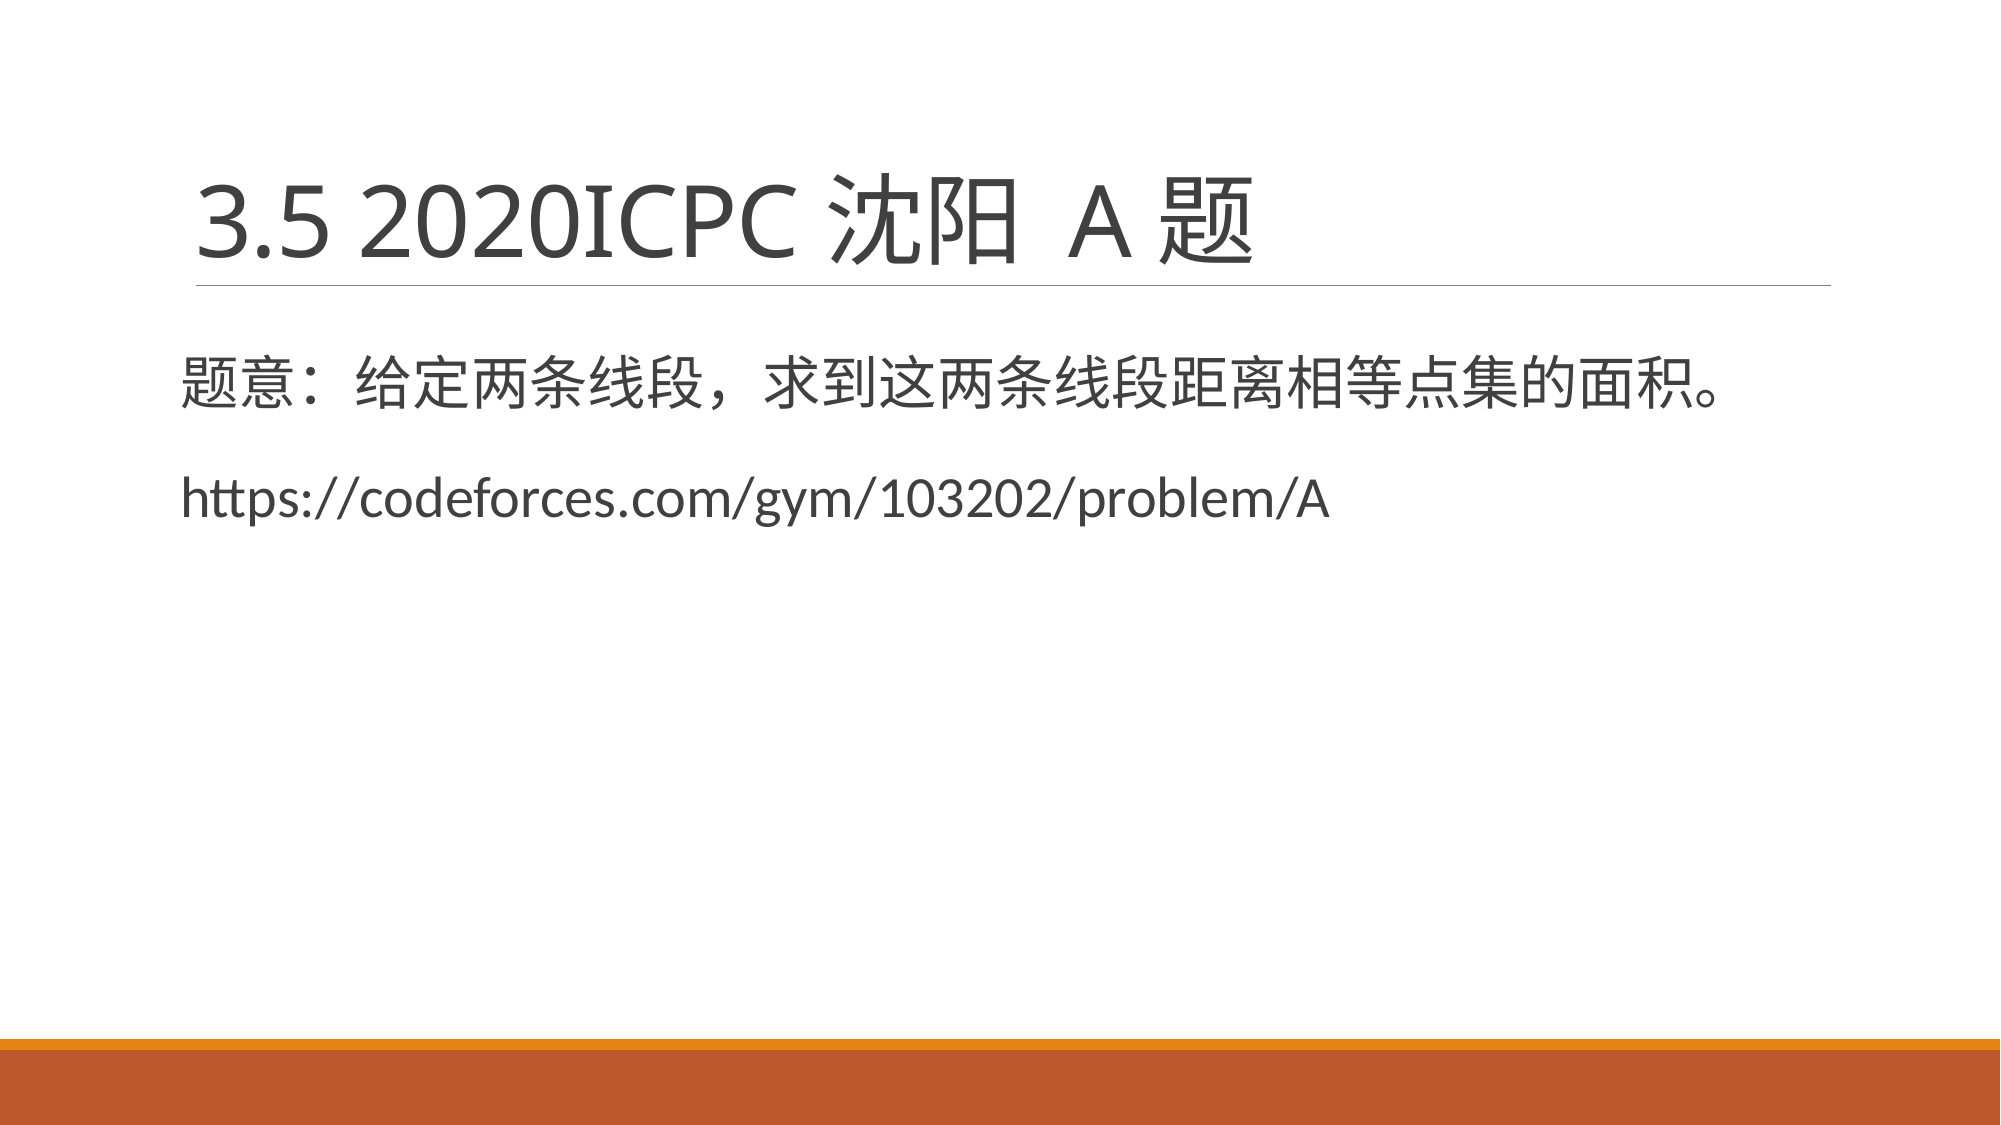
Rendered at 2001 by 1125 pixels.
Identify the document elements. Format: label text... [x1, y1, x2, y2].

title 3.5 2020ICPC沈阳 A题 [180, 47, 1830, 285]
list 题意：给定两条线段，求到这两条线段距离相等点集的面积。 https://codeforces.com/gym/103202/problem/A [180, 324, 1830, 985]
